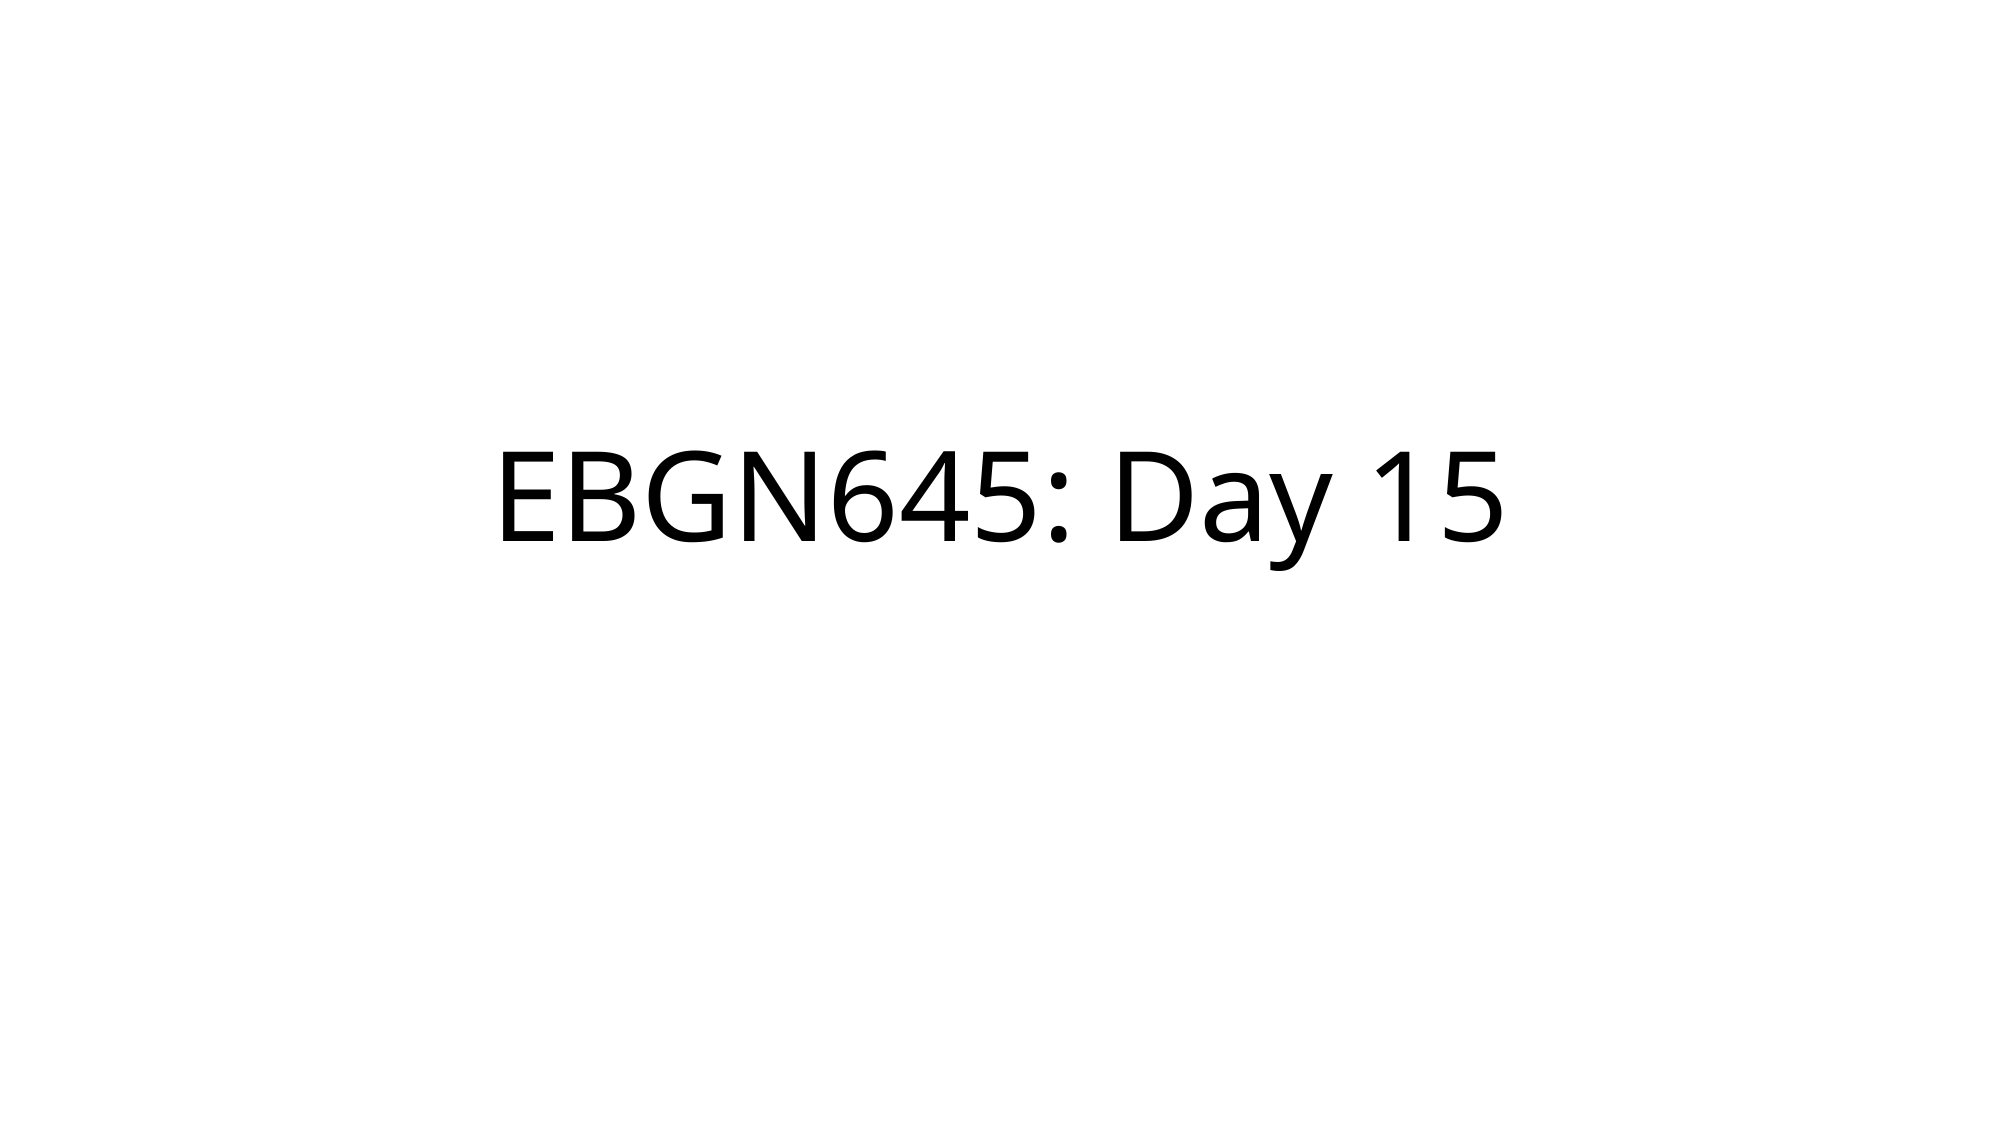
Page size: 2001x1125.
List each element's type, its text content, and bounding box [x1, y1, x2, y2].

title EBGN645: Day 15 [249, 184, 1750, 576]
